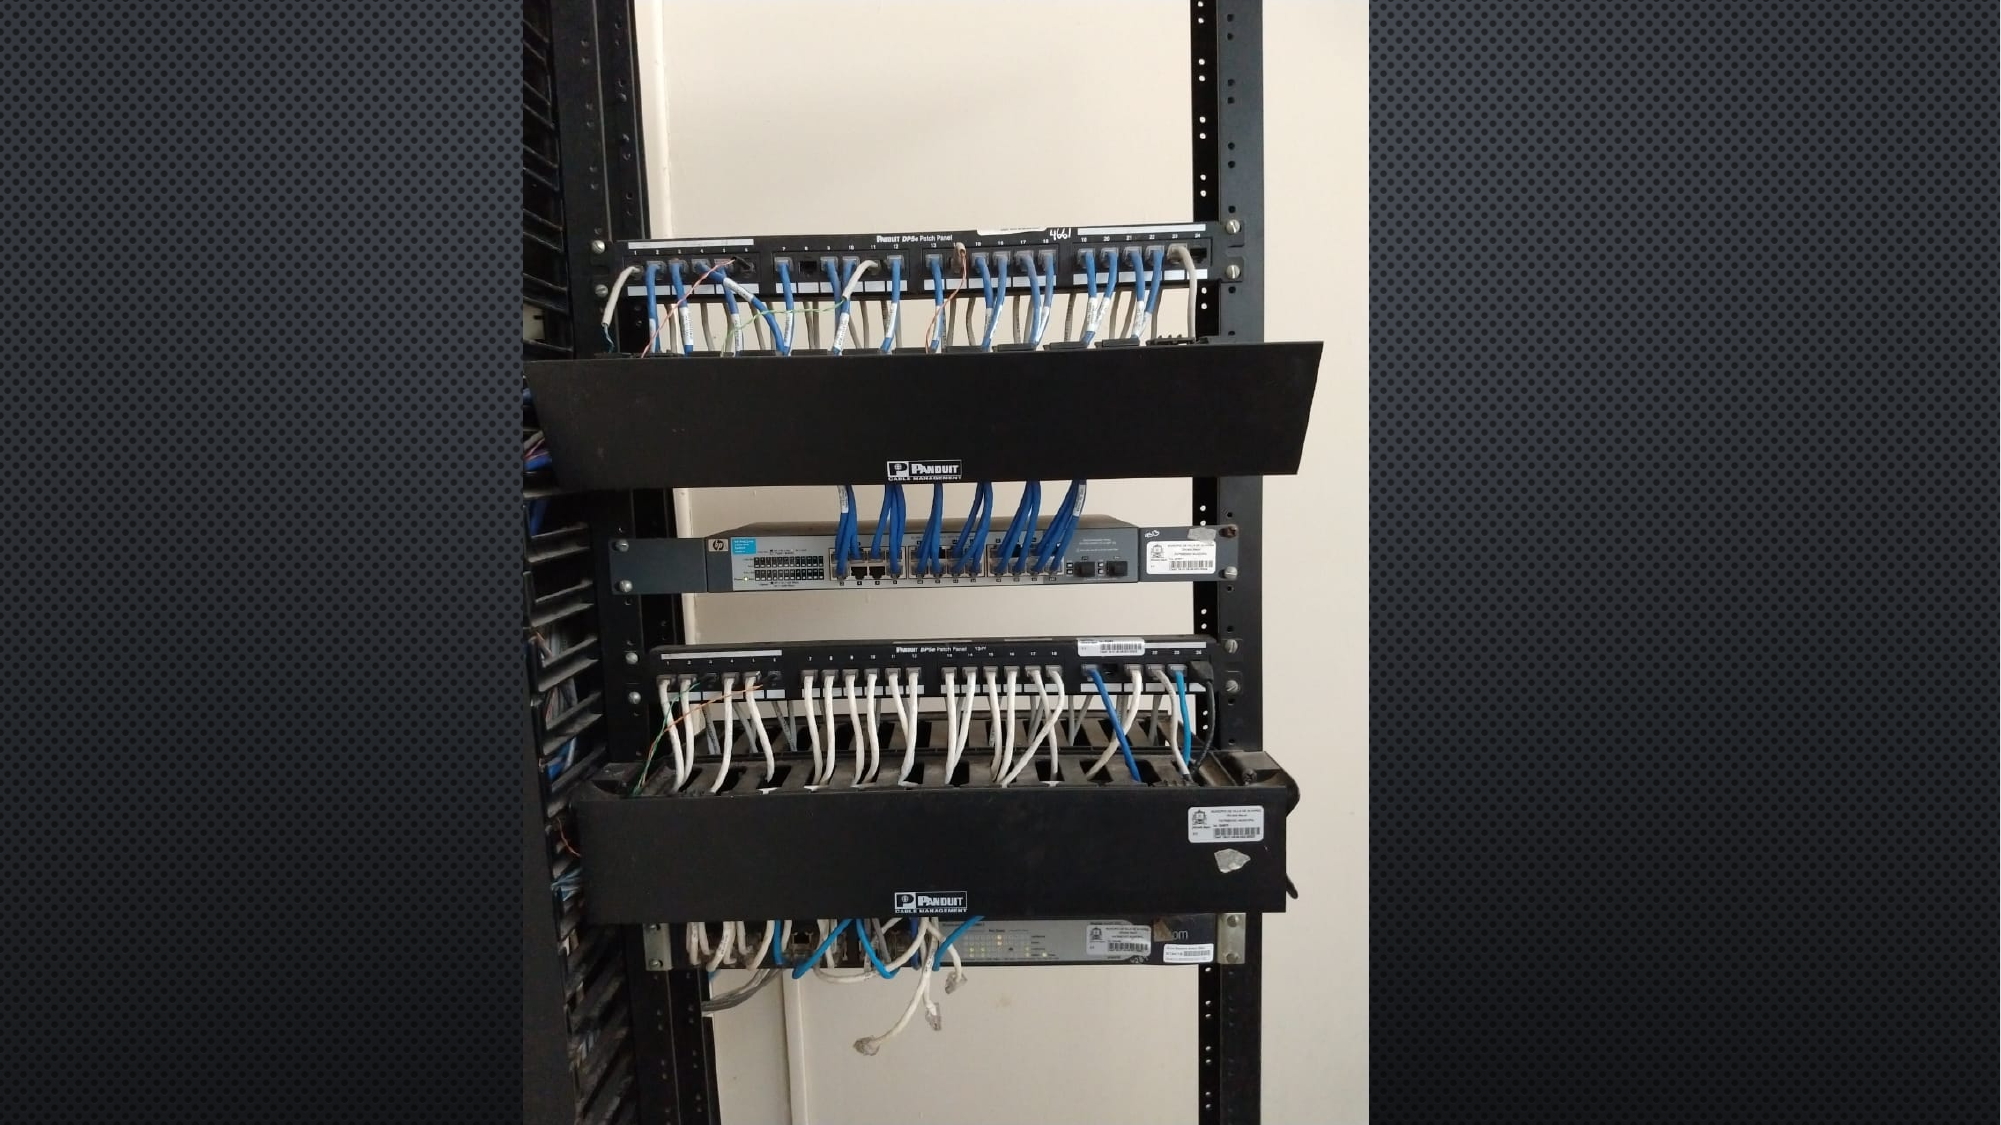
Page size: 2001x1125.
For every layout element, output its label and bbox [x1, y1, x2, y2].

list [523, 0, 1369, 1125]
